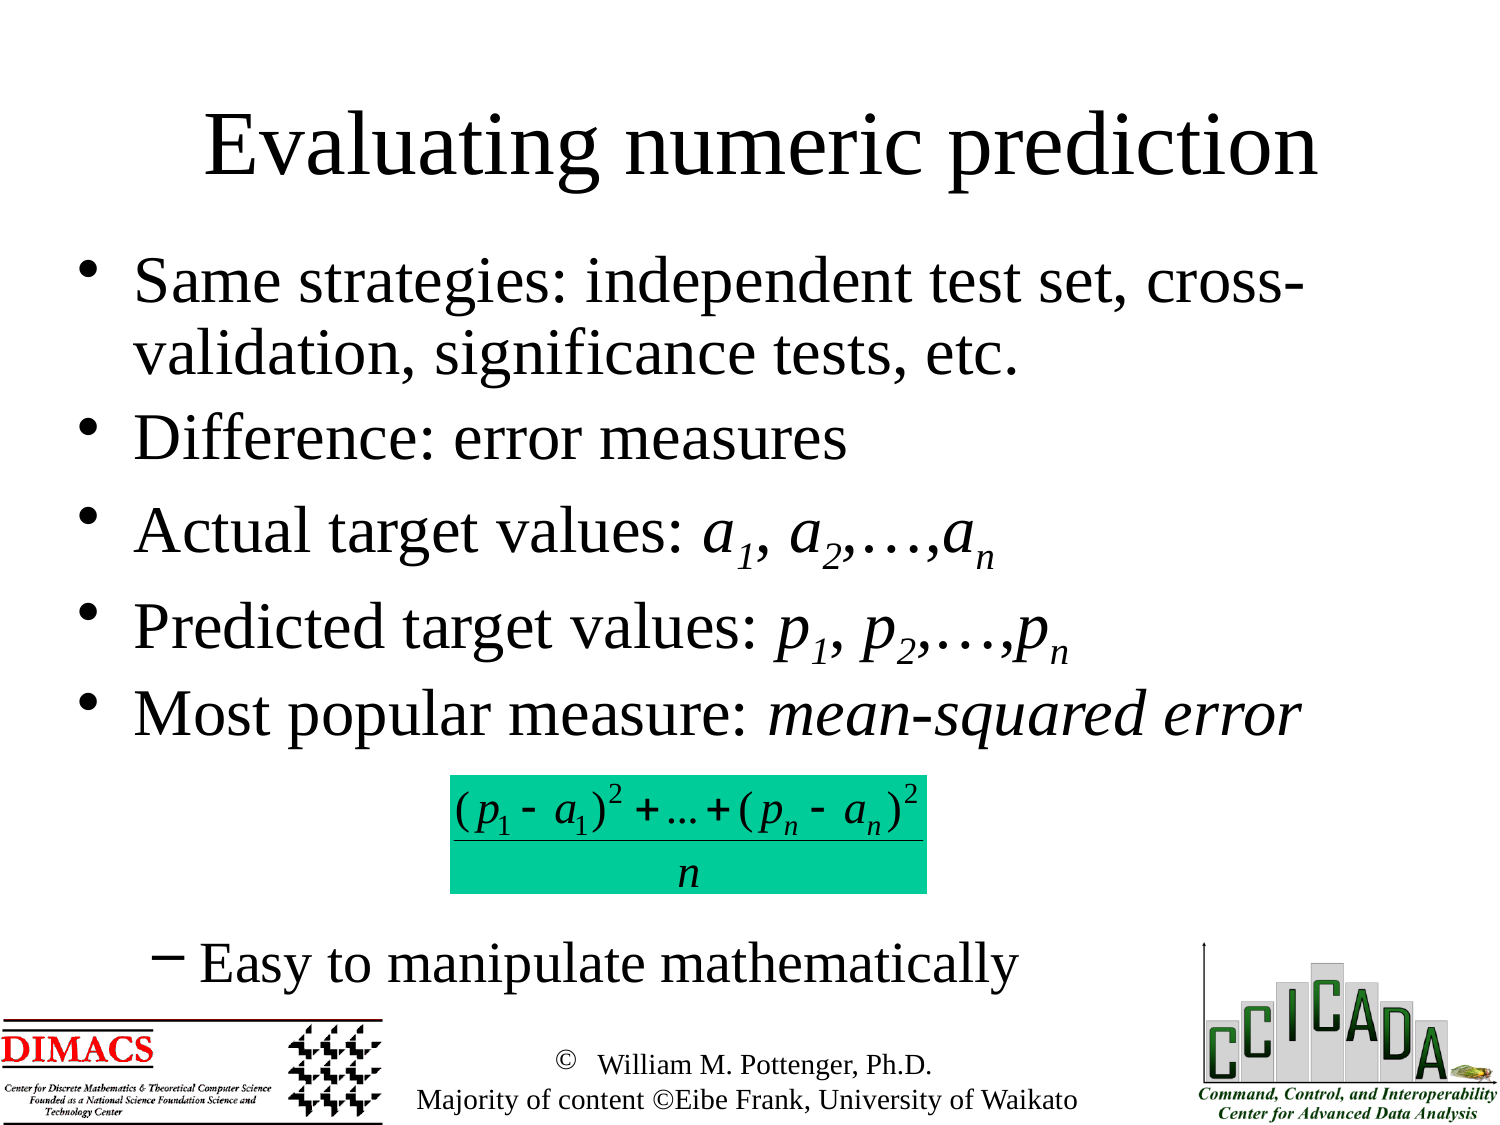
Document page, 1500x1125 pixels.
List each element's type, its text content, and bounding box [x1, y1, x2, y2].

text_box Same strategies: independent test set, cross-validation, significance tests, etc. Difference: error measures Actual target values: a1, a2,…,an Predicted target values: p1, p2,…,pn Most popular measure: mean-squared error Easy to manipulate mathematically [62, 237, 1463, 950]
picture [0, 1019, 388, 1125]
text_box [449, 774, 928, 894]
text_box Evaluating numeric prediction [62, 50, 1463, 225]
picture [1196, 939, 1500, 1125]
footer William M. Pottenger, Ph.D. Majority of content ©Eibe Frank, University of Waikato [337, 1037, 1150, 1088]
